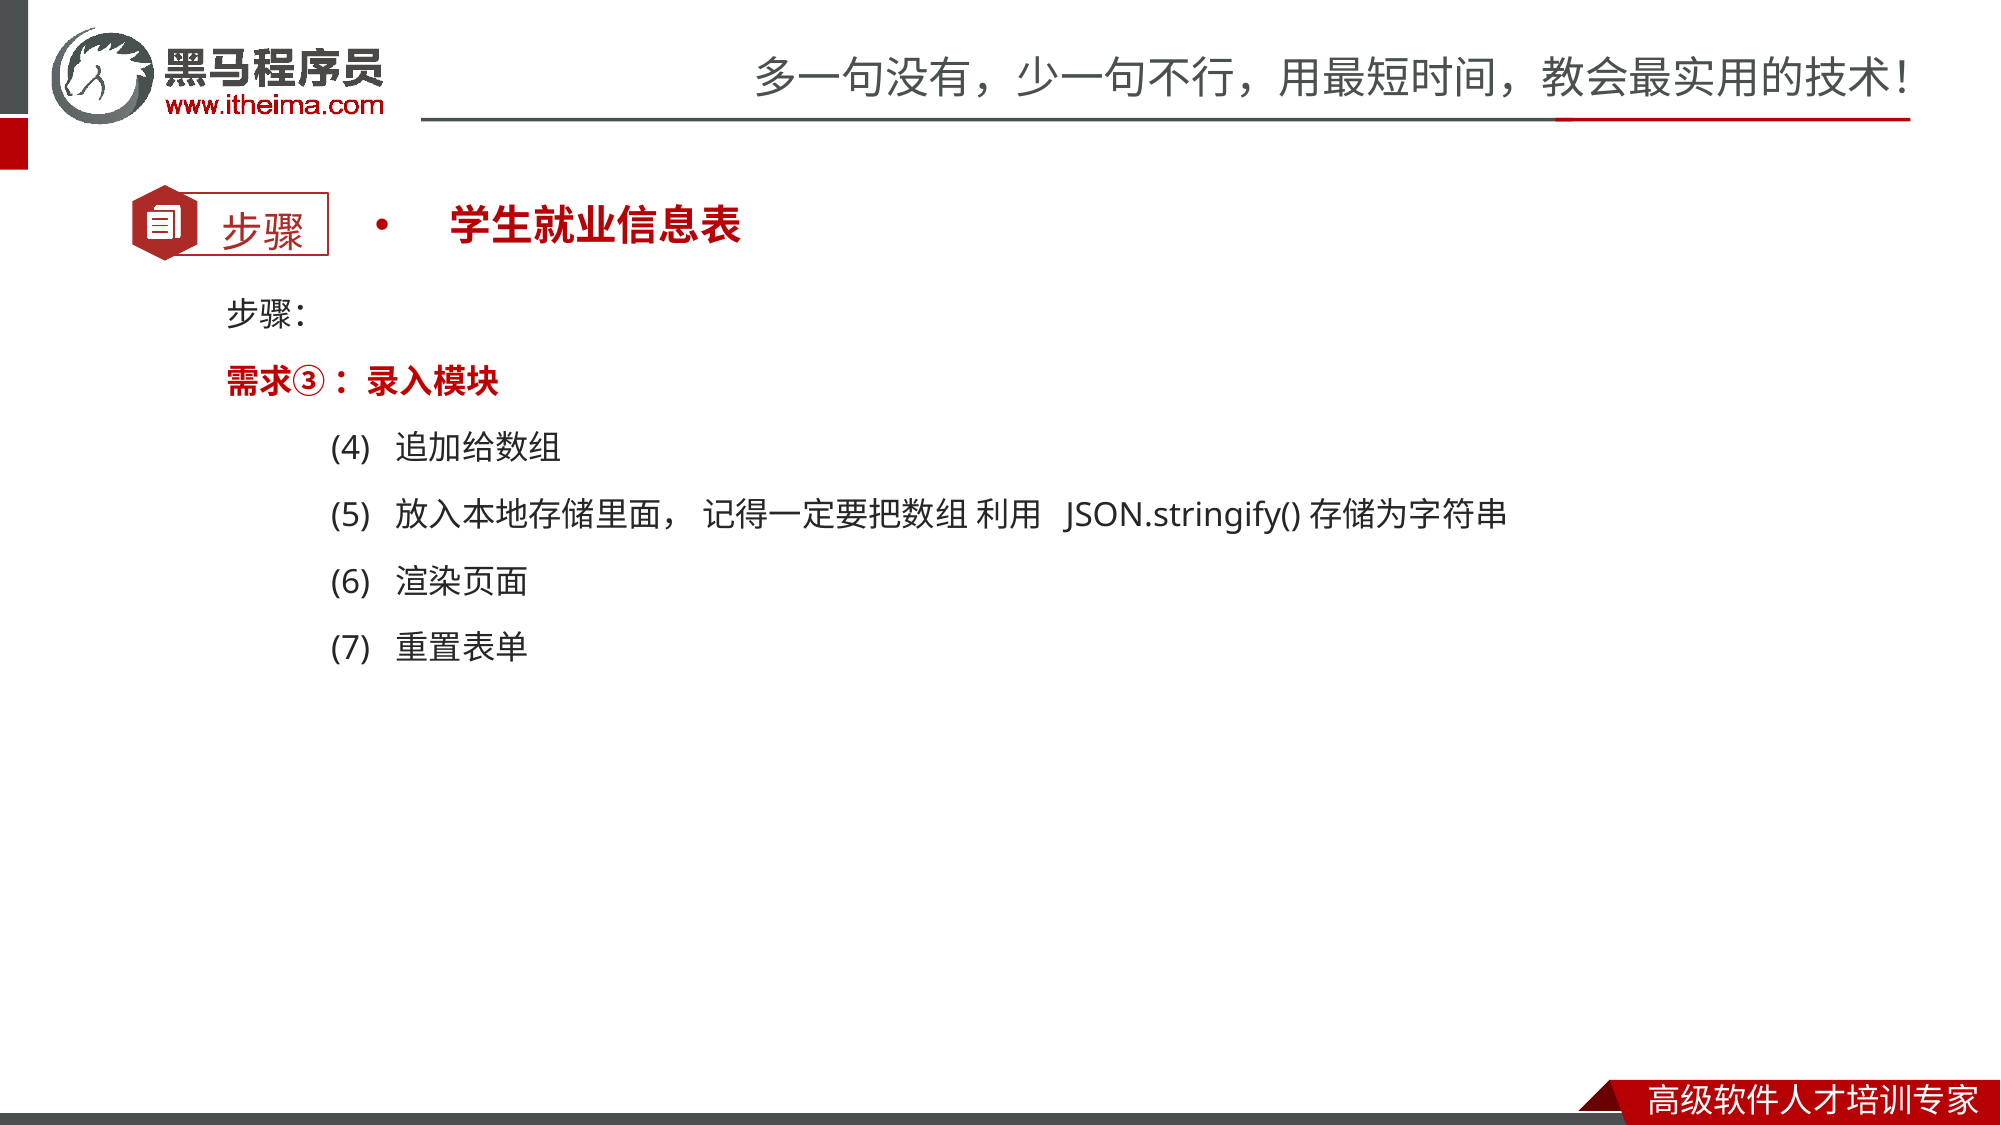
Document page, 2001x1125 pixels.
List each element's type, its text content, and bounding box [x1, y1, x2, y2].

picture [50, 26, 384, 125]
list 学生就业信息表 [360, 181, 1872, 266]
picture [147, 205, 181, 239]
list 步骤： 需求③ ：录入模块 (4) 追加给数组 (5) 放入本地存储里面， 记得一定要把数组 利用 JSON.stringify()存储为字符串 (6) 渲染页面 (7) 重置表单 [211, 266, 1952, 1013]
